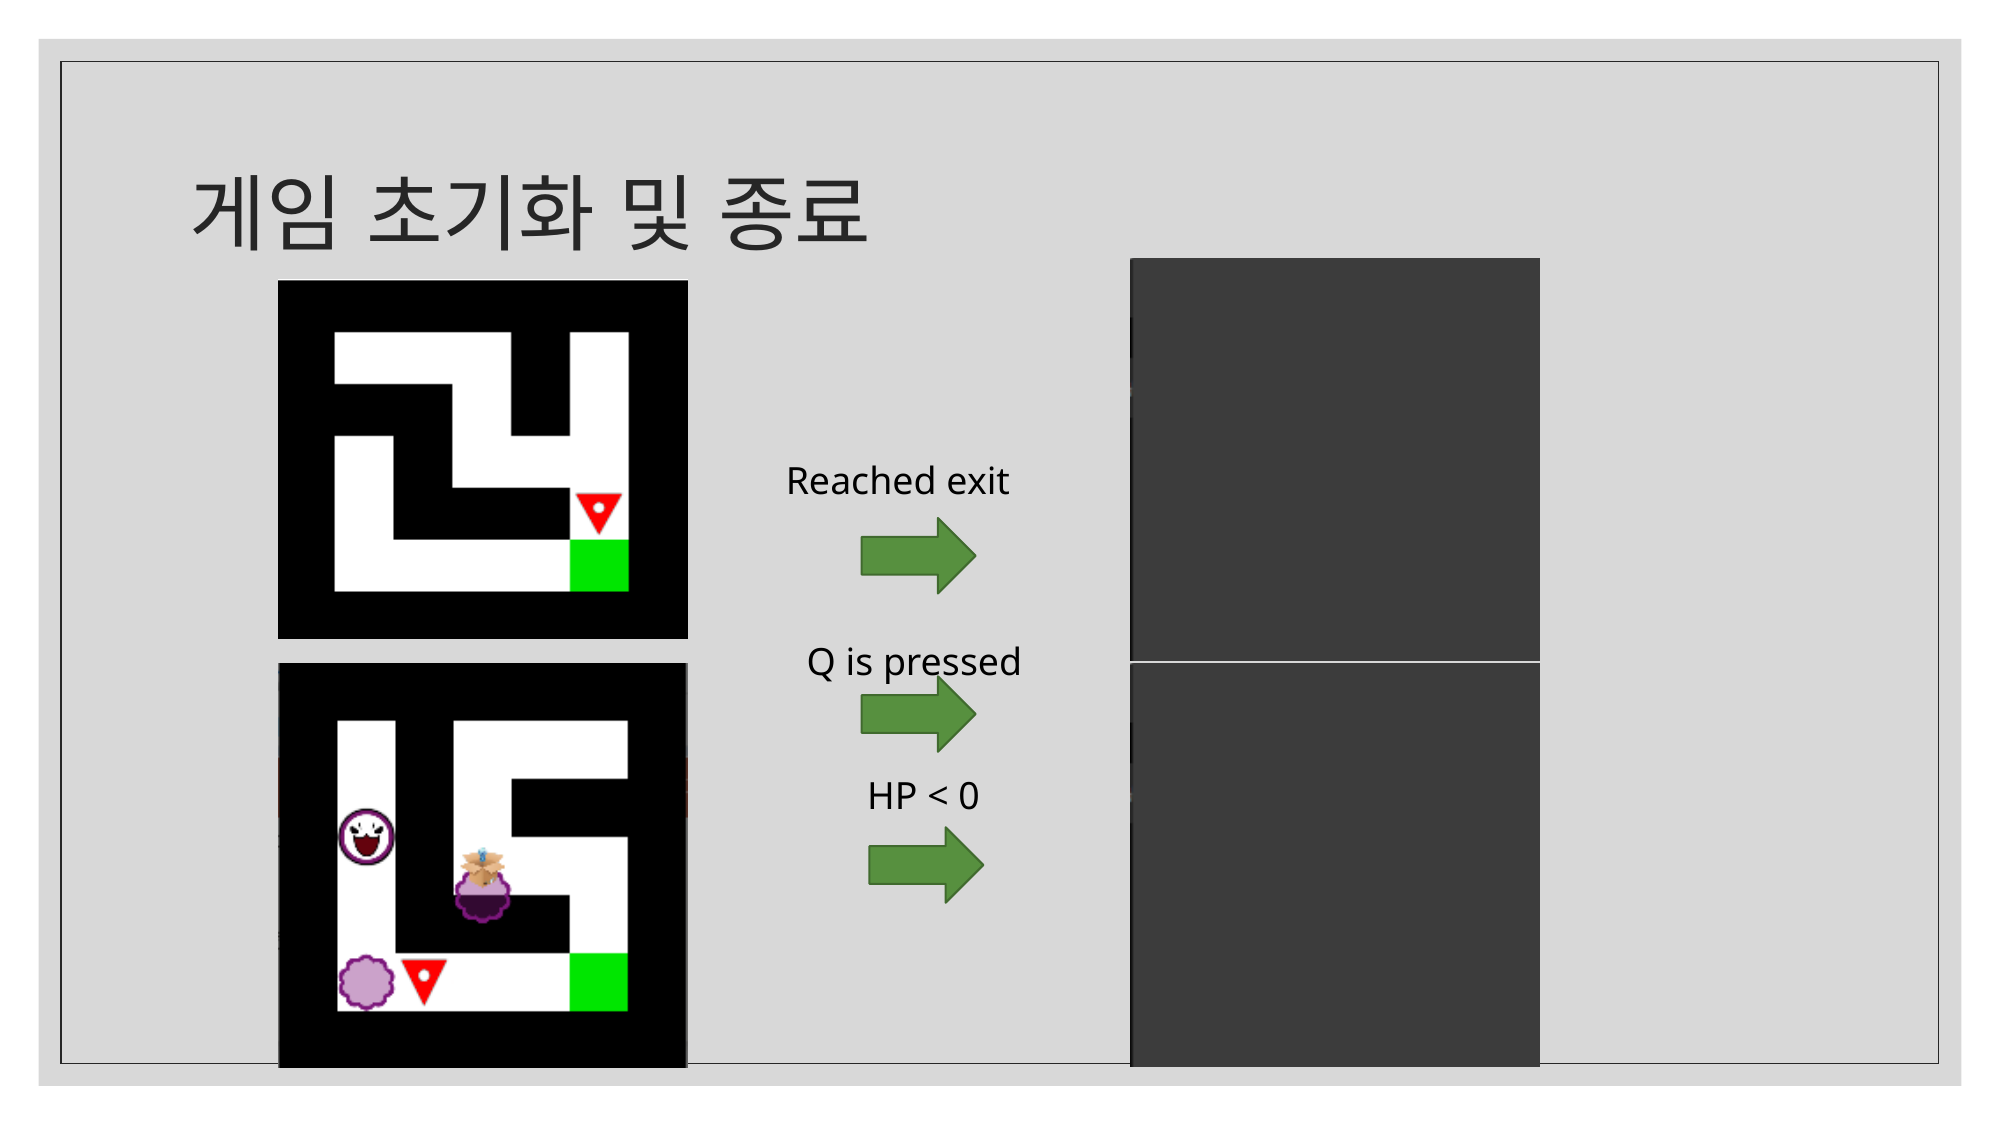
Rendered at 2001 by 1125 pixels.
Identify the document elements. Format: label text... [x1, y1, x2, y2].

text_box Q is pressed [791, 630, 1124, 690]
picture [278, 279, 689, 640]
text_box HP < 0 [852, 764, 1124, 824]
picture [1130, 258, 1540, 661]
text_box Reached exit [771, 449, 1124, 510]
title 게임 초기화 및 종료 [174, 105, 1825, 331]
text_box [860, 517, 977, 595]
picture [278, 663, 689, 1068]
picture [1130, 663, 1540, 1067]
text_box [868, 826, 985, 904]
text_box [860, 675, 977, 753]
